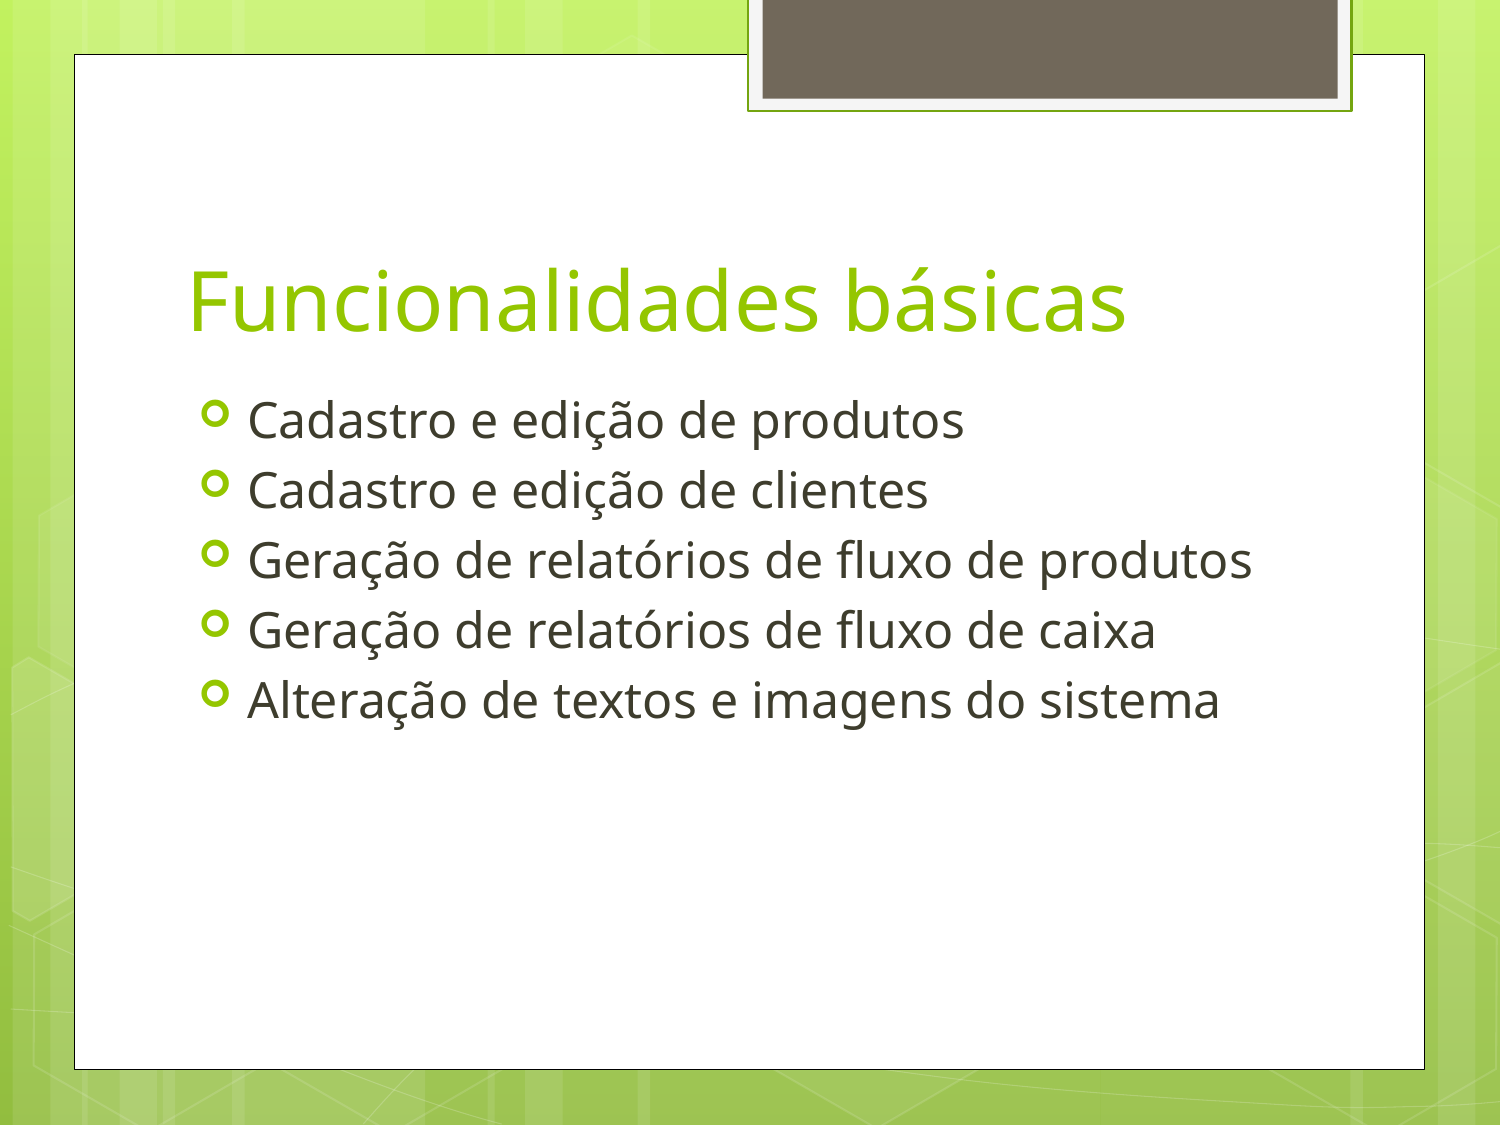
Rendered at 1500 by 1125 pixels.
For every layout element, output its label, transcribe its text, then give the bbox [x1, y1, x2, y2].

list Cadastro e edição de produtos Cadastro e edição de clientes Geração de relatórios de fluxo de produtos Geração de relatórios de fluxo de caixa Alteração de textos e imagens do sistema [171, 381, 1283, 957]
title Funcionalidades básicas [171, 168, 1324, 357]
